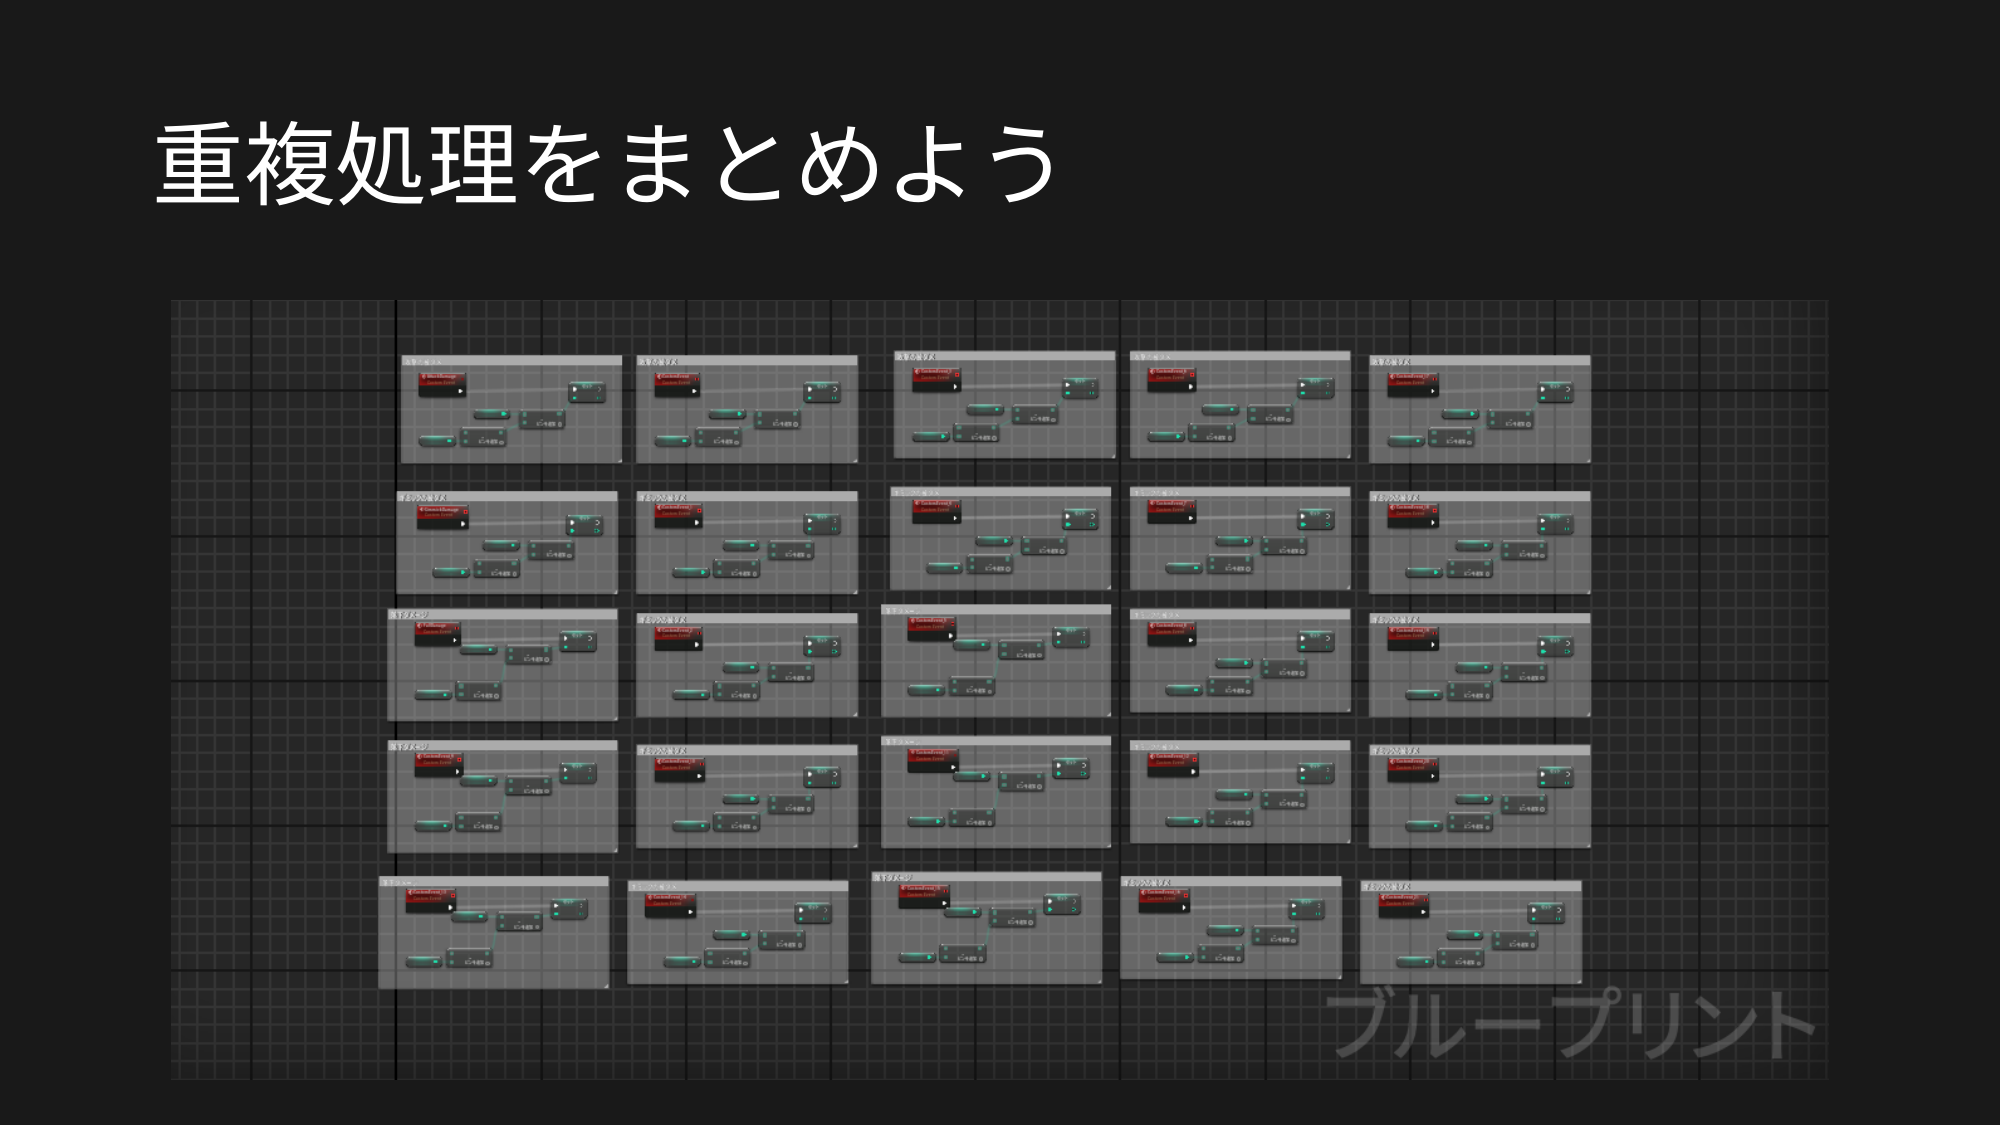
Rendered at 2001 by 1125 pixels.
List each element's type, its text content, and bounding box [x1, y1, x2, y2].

picture [170, 299, 1830, 1081]
title 重複処理をまとめよう [137, 59, 1863, 278]
